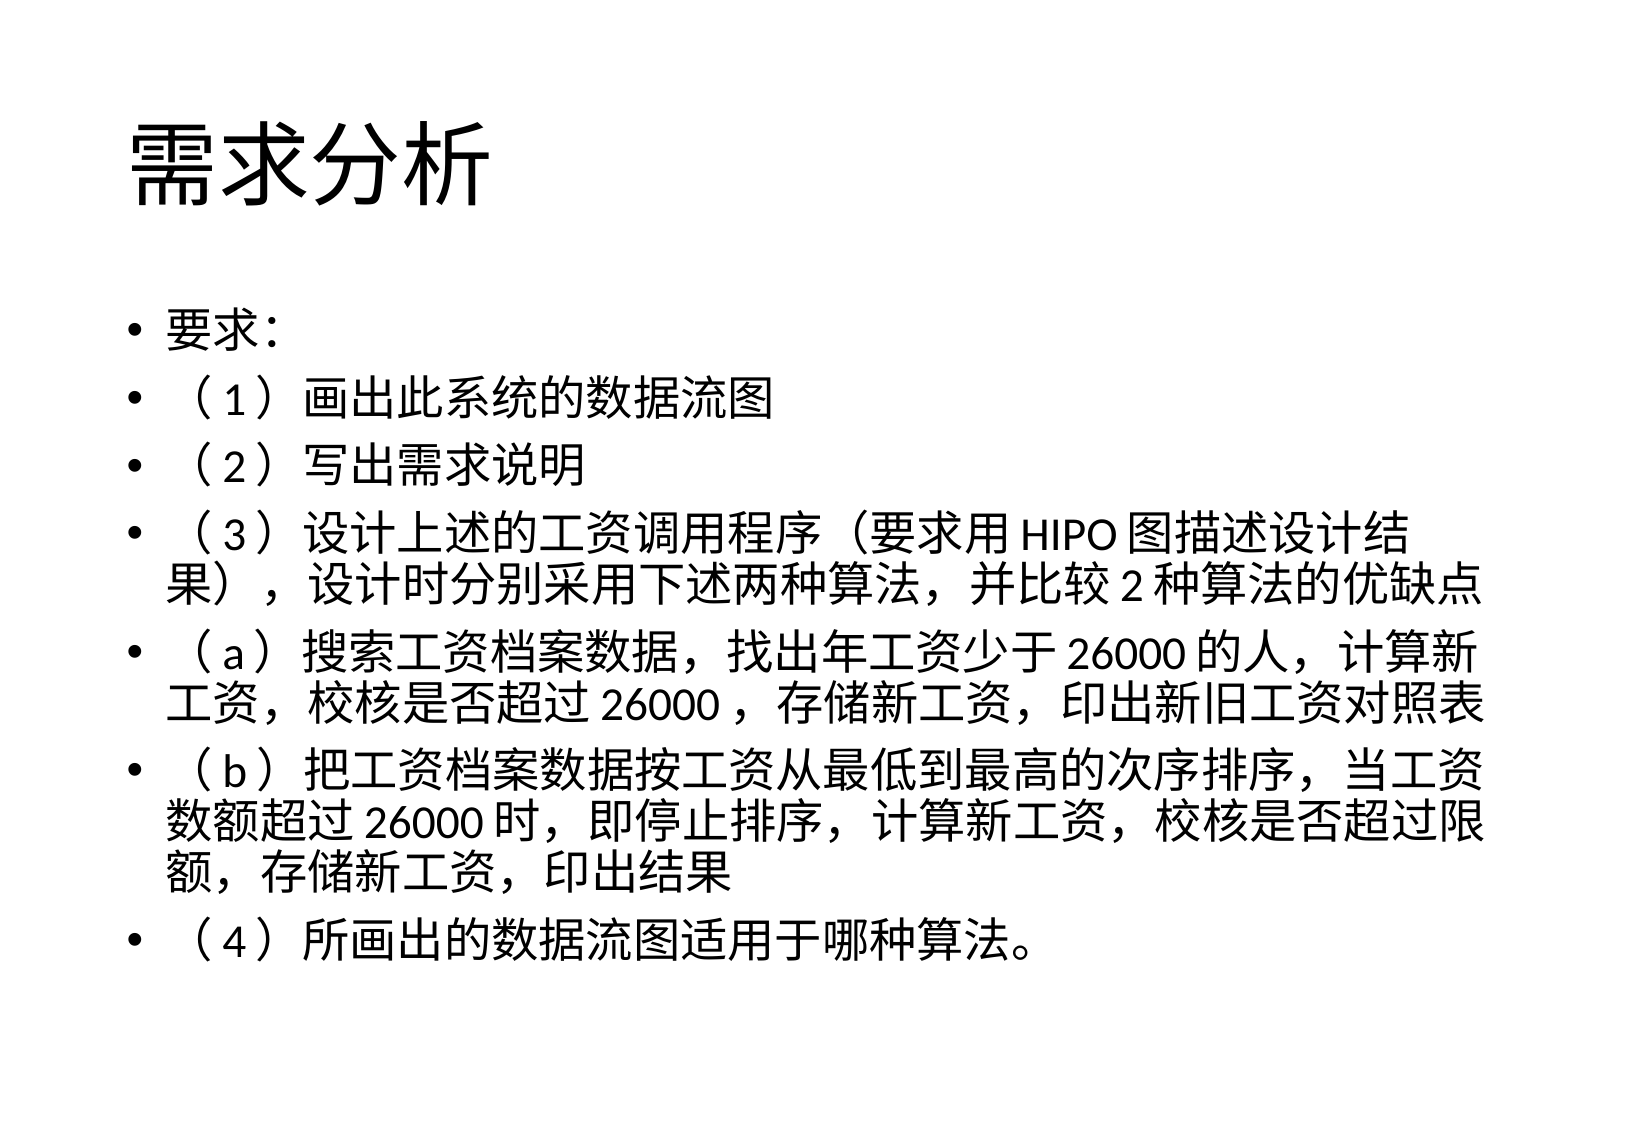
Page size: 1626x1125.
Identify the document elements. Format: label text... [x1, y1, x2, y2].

title 需求分析 [111, 59, 1514, 278]
list 要求： （1）画出此系统的数据流图 （2）写出需求说明 （3）设计上述的工资调用程序（要求用HIPO图描述设计结果），设计时分别采用下述两种算法，并比较2种算法的优缺点 （a）搜索工资档案数据，找出年工资少于26000的人，计算新工资，校核是否超过26000，存储新工资，印出新旧工资对照表 （b）把工资档案数据按工资从最低到最高的次序排序，当工资数额超过26000时，即停止排序，计算新工资，校核是否超过限额，存储新工资，印出结果 （4）所画出的数据流图适用于哪种算法。 [111, 299, 1514, 1014]
